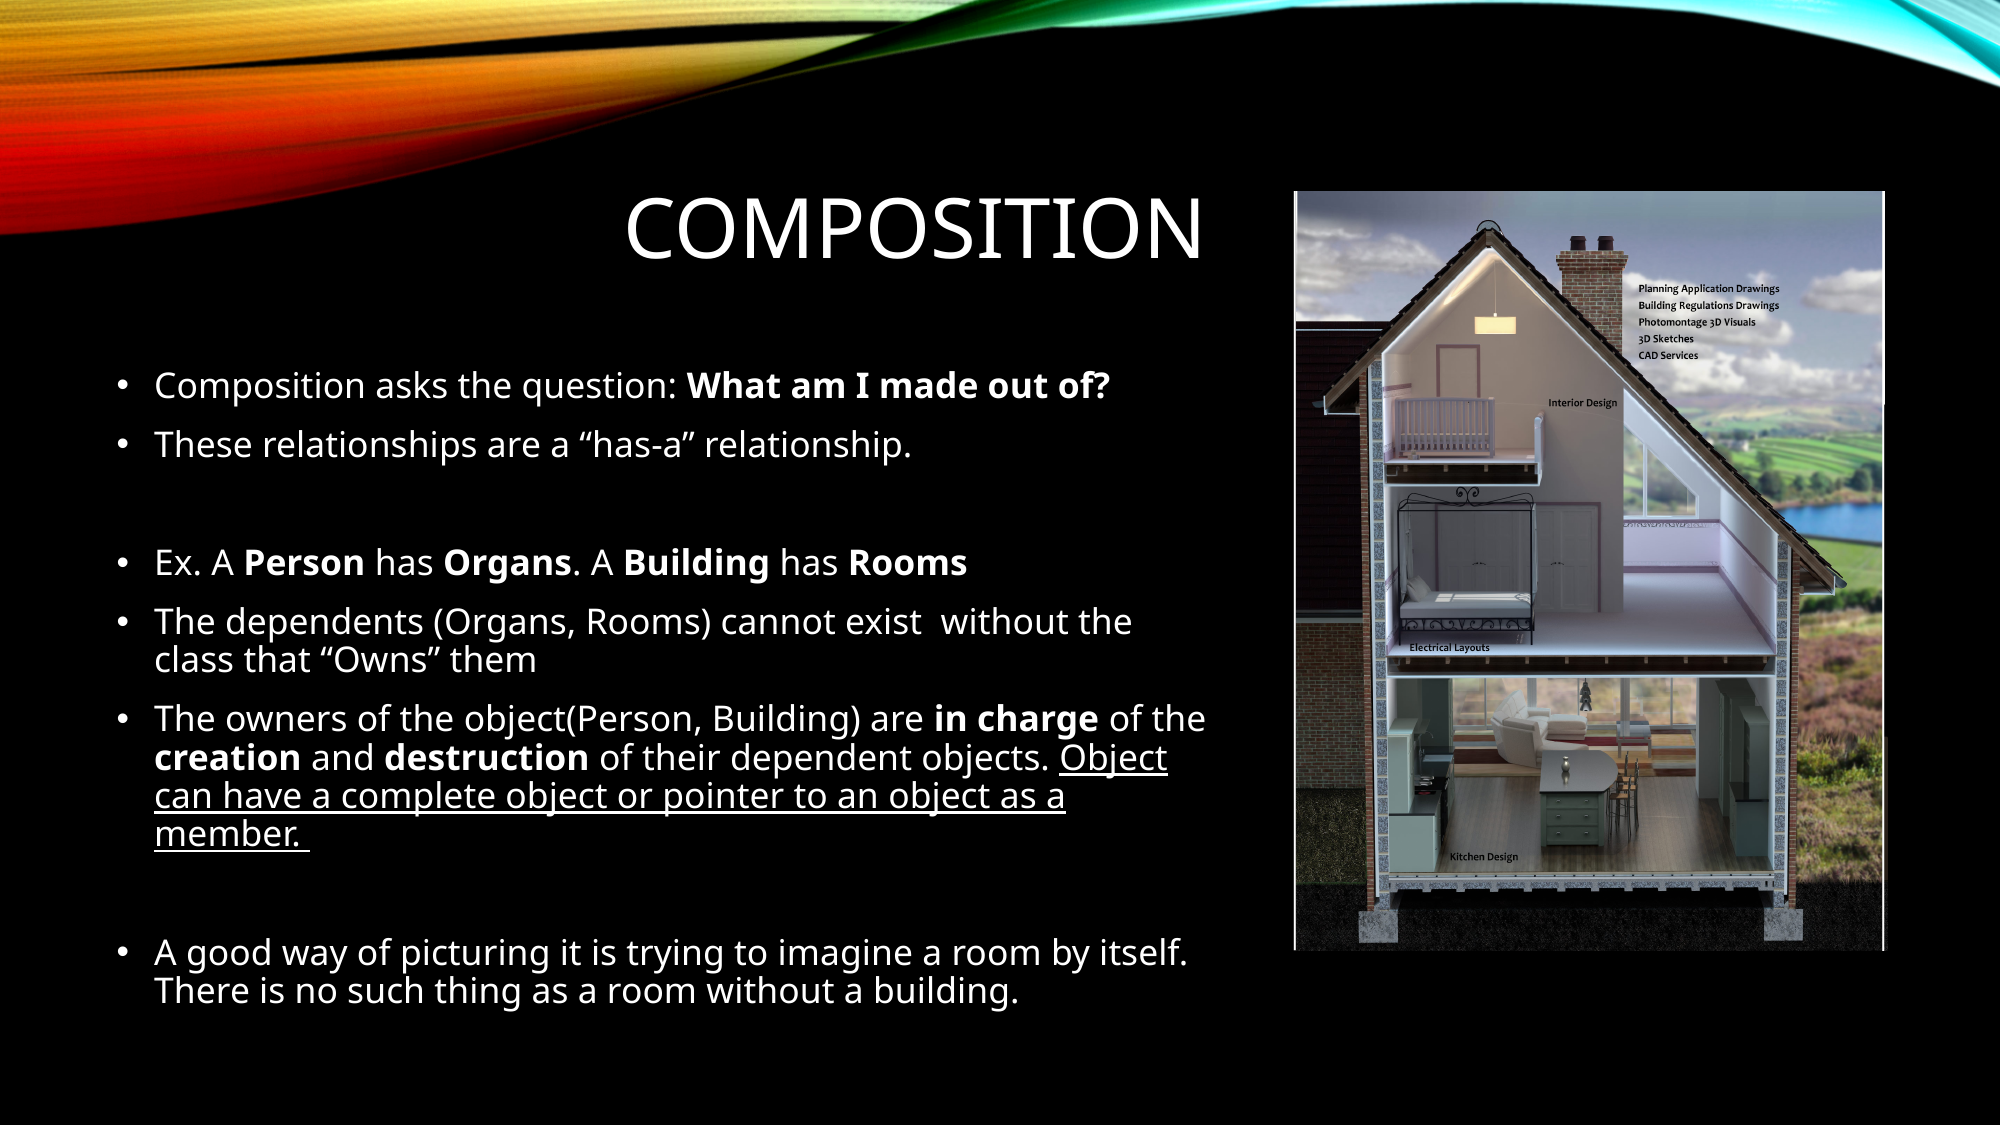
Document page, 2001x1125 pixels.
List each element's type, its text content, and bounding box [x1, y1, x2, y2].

title Composition [101, 125, 1223, 338]
list Composition asks the question: What am I made out of? These relationships are a “has-a” relationship. Ex. A Person has Organs. A Building has Rooms The dependents (Organs, Rooms) cannot exist without the class that “Owns” them The owners of the object(Person, Building) are in charge of the creation and destruction of their dependent objects. Object can have a complete object or pointer to an object as a member. A good way of picturing it is trying to imagine a room by itself. There is no such thing as a room without a building. [101, 360, 1223, 1021]
picture [0, 0, 2000, 952]
